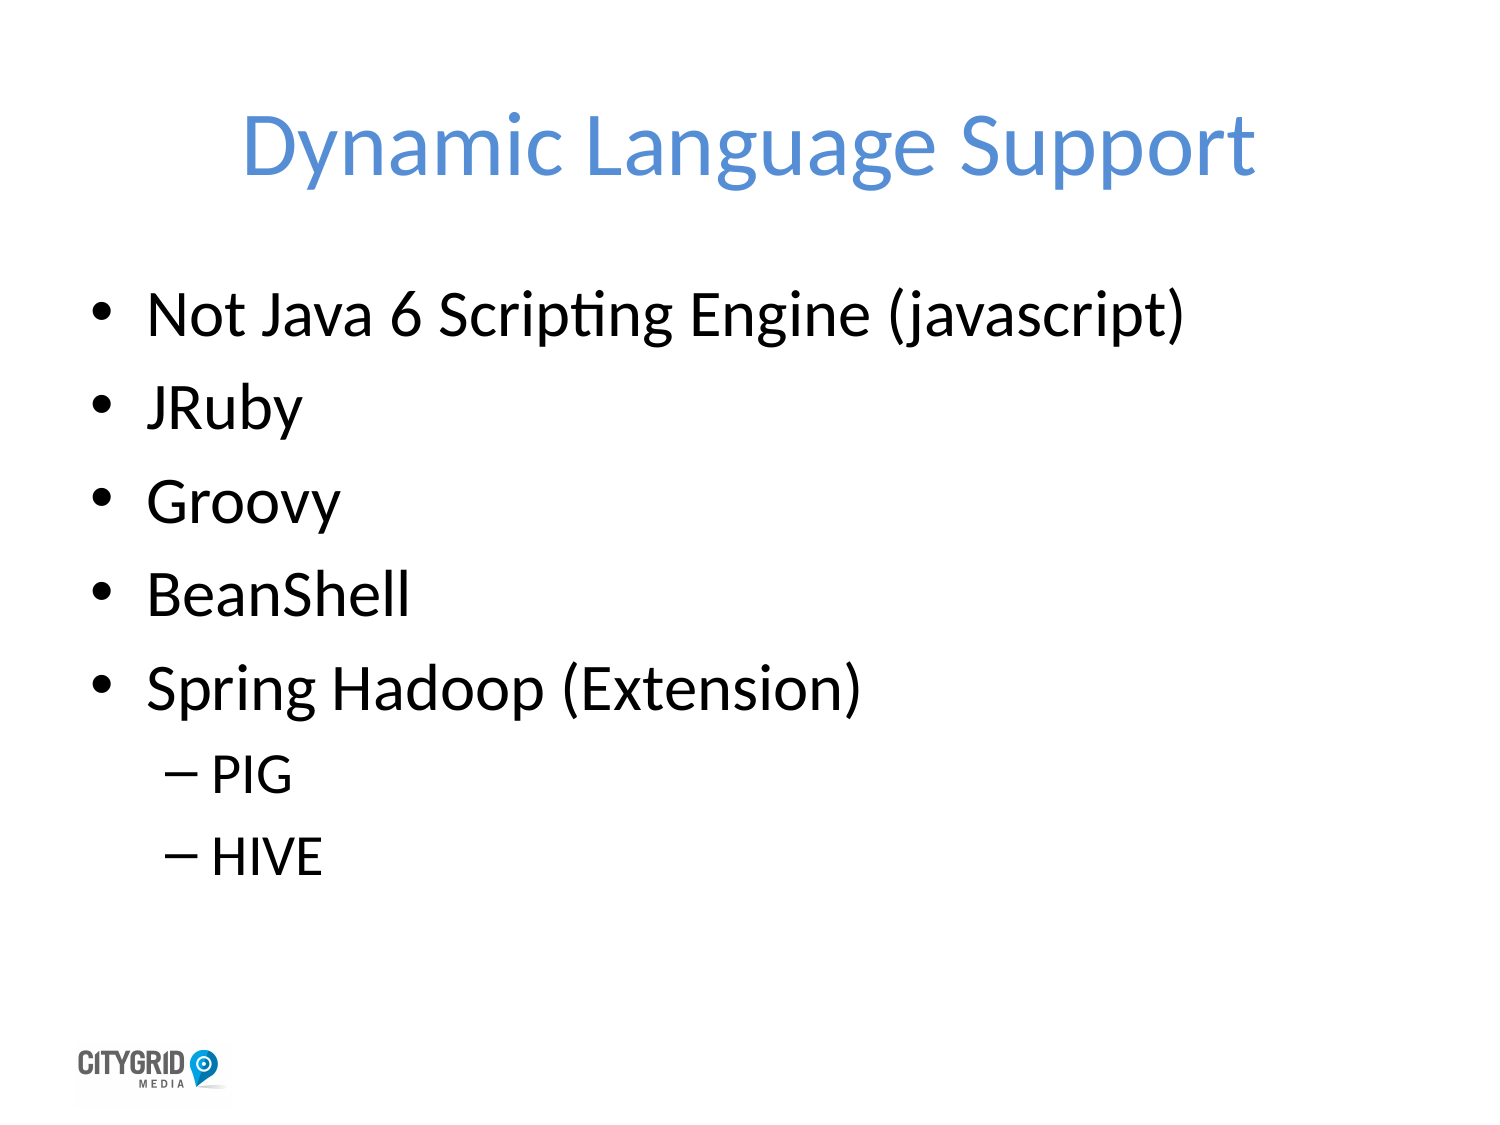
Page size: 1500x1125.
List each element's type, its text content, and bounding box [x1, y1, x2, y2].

title Dynamic Language Support [75, 45, 1425, 233]
picture [75, 1042, 232, 1108]
list Not Java 6 Scripting Engine (javascript) JRuby Groovy BeanShell Spring Hadoop (Extension) PIG HIVE [75, 262, 1425, 1005]
